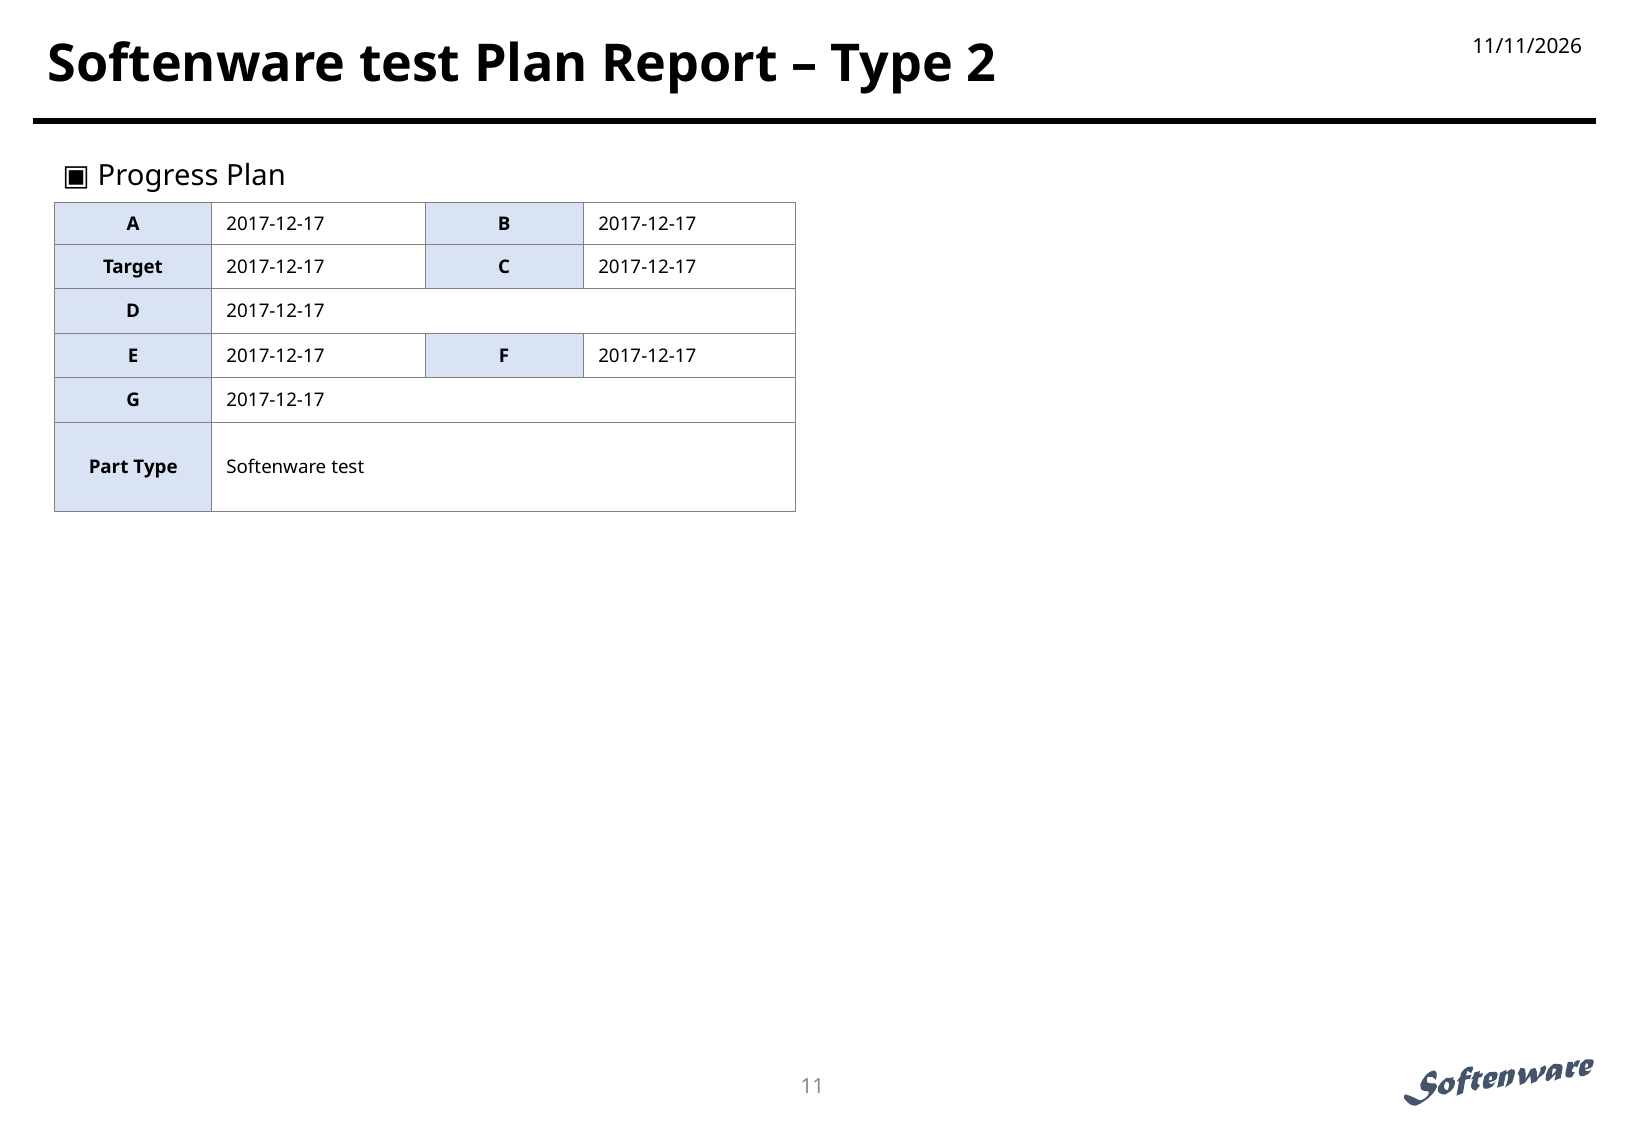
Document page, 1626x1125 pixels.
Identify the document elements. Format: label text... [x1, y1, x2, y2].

table_cell 2017-12-17 [584, 245, 795, 288]
text_box ▣ Progress Plan [47, 148, 301, 199]
table_cell F [426, 334, 583, 377]
table_cell 2017-12-17 [212, 289, 795, 333]
table_cell 2017-12-17 [212, 334, 425, 377]
table_cell Part Type [55, 423, 211, 511]
table_cell Target [55, 245, 211, 288]
table_cell E [55, 334, 211, 377]
table_cell 2017-12-17 [212, 245, 425, 288]
title Softenware test Plan Report – Type 2 [33, 28, 1101, 101]
table_header B [426, 203, 583, 244]
table_header 2017-12-17 [212, 203, 425, 244]
table_cell Softenware test [212, 423, 795, 511]
table_header 2017-12-17 [584, 203, 795, 244]
table_header A [55, 203, 211, 244]
table_cell C [426, 245, 583, 288]
table_cell 2017-12-17 [212, 378, 795, 422]
slide_number 3 [784, 1066, 841, 1107]
table_cell D [55, 289, 211, 333]
table_cell 2017-12-17 [584, 334, 795, 377]
table_cell G [55, 378, 211, 422]
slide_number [1434, 25, 1597, 66]
